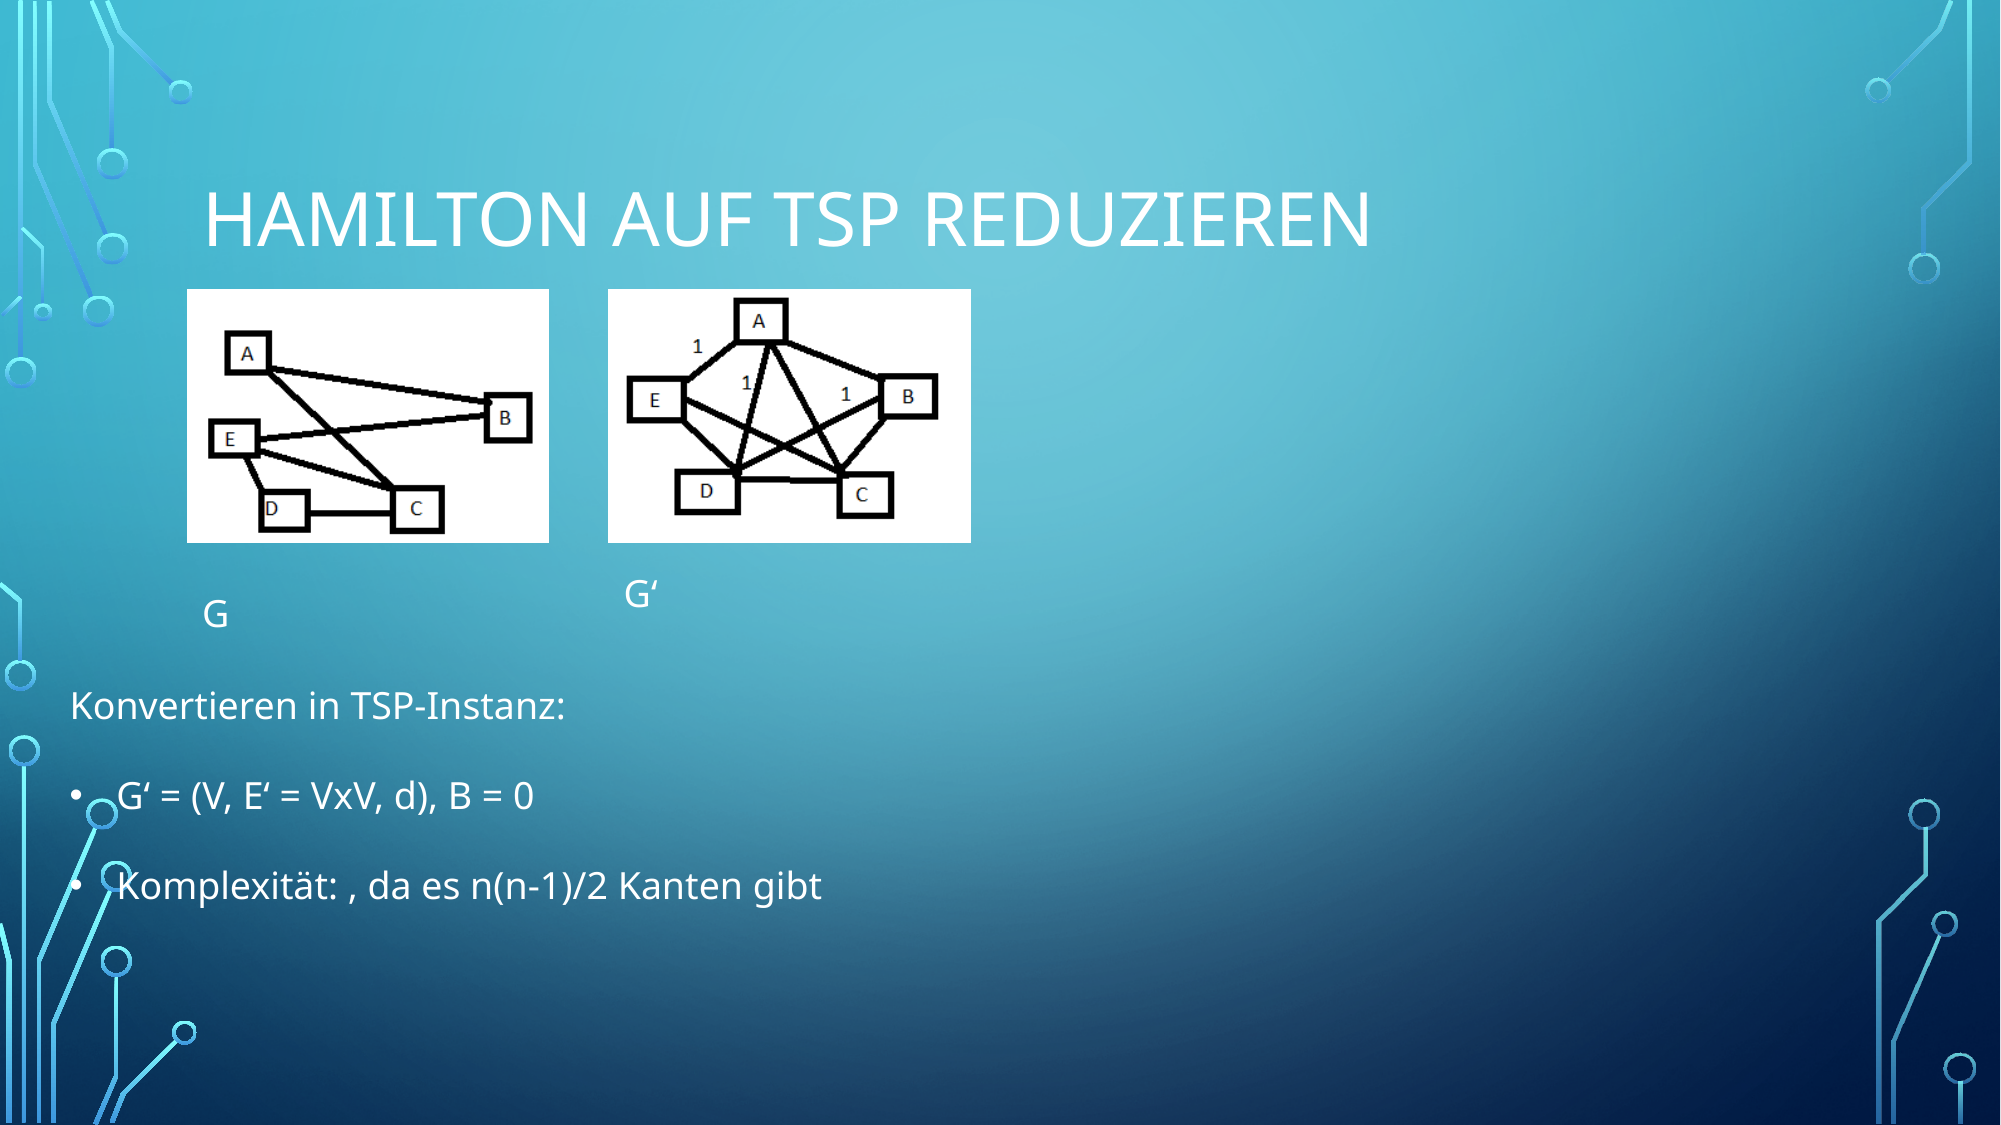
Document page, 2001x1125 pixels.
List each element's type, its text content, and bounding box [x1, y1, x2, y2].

picture [608, 289, 971, 543]
text_box G‘ [608, 562, 763, 623]
text_box G [187, 582, 437, 643]
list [186, 289, 549, 543]
title Hamilton auf TSP reduzieren [187, 101, 1813, 344]
